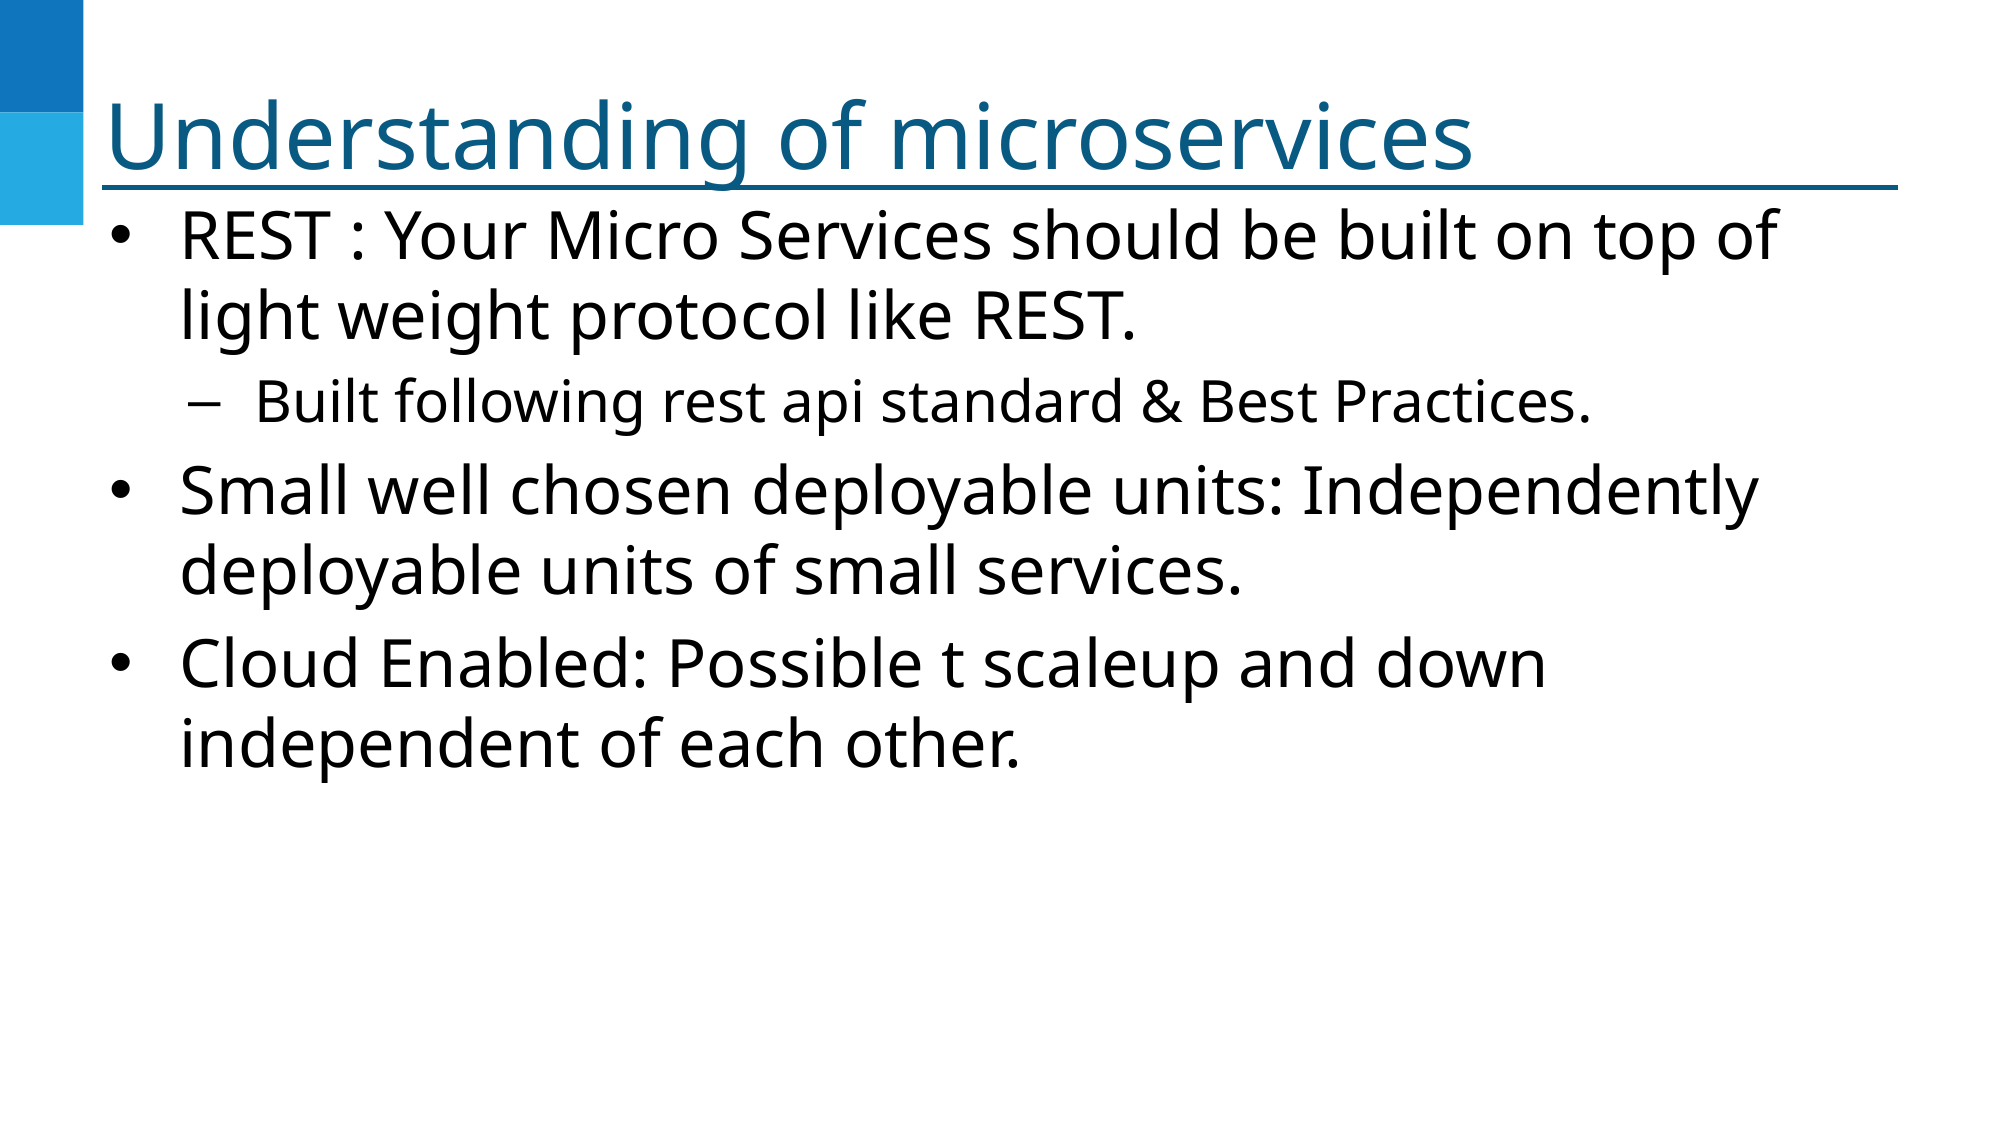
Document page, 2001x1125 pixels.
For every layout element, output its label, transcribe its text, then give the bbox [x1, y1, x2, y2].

list REST : Your Micro Services should be built on top of light weight protocol like REST. Built following rest api standard & Best Practices. Small well chosen deployable units: Independently deployable units of small services. Cloud Enabled: Possible t scaleup and down independent of each other. [102, 190, 1898, 802]
title Understanding of microservices [102, 75, 1898, 157]
